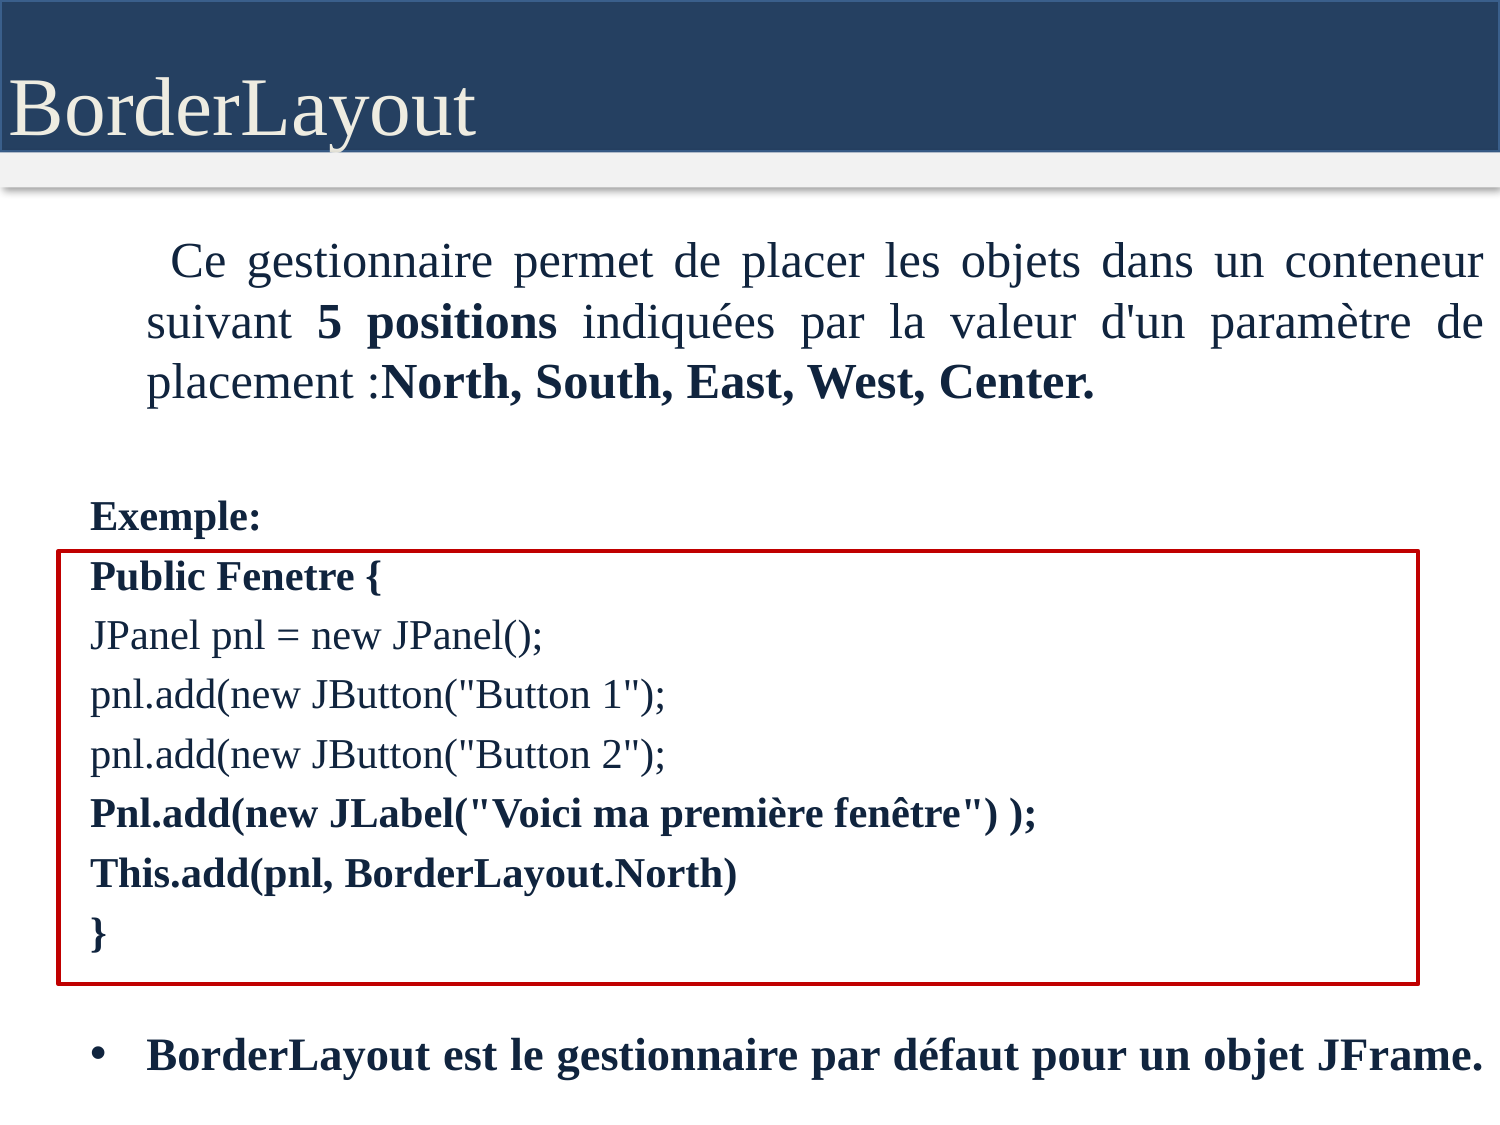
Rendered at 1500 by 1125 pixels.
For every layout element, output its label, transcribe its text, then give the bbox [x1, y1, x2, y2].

text_box BorderLayout [0, 44, 1088, 150]
text_box [0, 150, 1500, 190]
list Ce gestionnaire permet de placer les objets dans un conteneur suivant 5 positions indiquées par la valeur d'un paramètre de placement :North, South, East, West, Center. Exemple: Public Fenetre { JPanel pnl = new JPanel(); pnl.add(new JButton("Button 1"); pnl.add(new JButton("Button 2"); Pnl.add(new JLabel("Voici ma première fenêtre") ); This.add(pnl, BorderLayout.North) } BorderLayout est le gestionnaire par défaut pour un objet JFrame. [75, 219, 1500, 1125]
text_box [56, 549, 1420, 986]
text_box [0, 0, 1500, 149]
